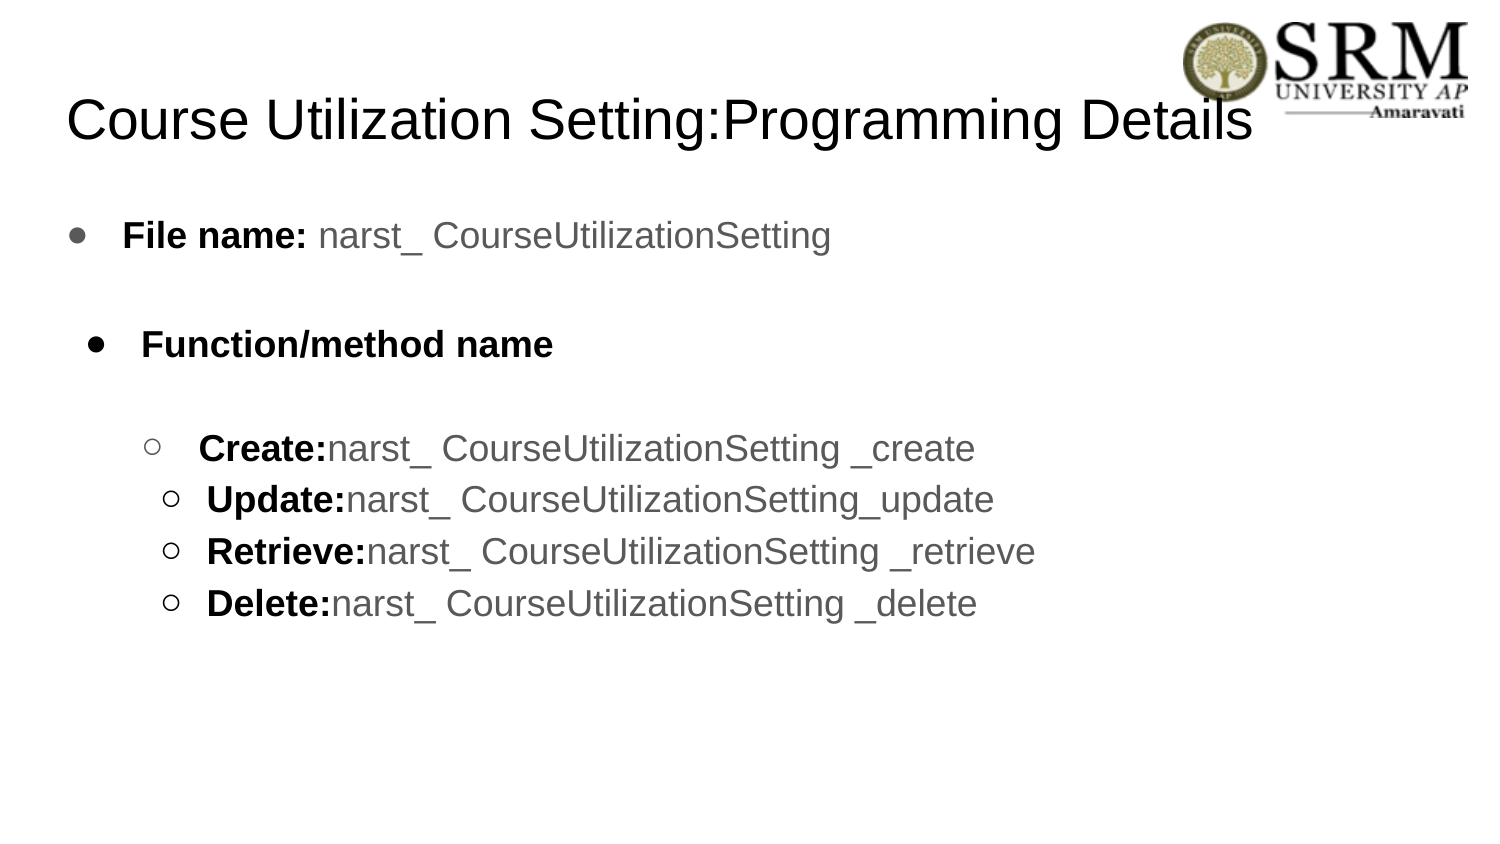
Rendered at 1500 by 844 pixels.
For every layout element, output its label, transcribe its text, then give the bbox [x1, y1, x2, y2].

title Course Utilization Setting:Programming Details [51, 72, 1449, 167]
picture [1183, 22, 1468, 118]
list File name: narst_ CourseUtilizationSetting Function/method name Create:narst_ CourseUtilizationSetting _create Update:narst_ CourseUtilizationSetting_update Retrieve:narst_ CourseUtilizationSetting _retrieve Delete:narst_ CourseUtilizationSetting _delete [51, 189, 1449, 750]
